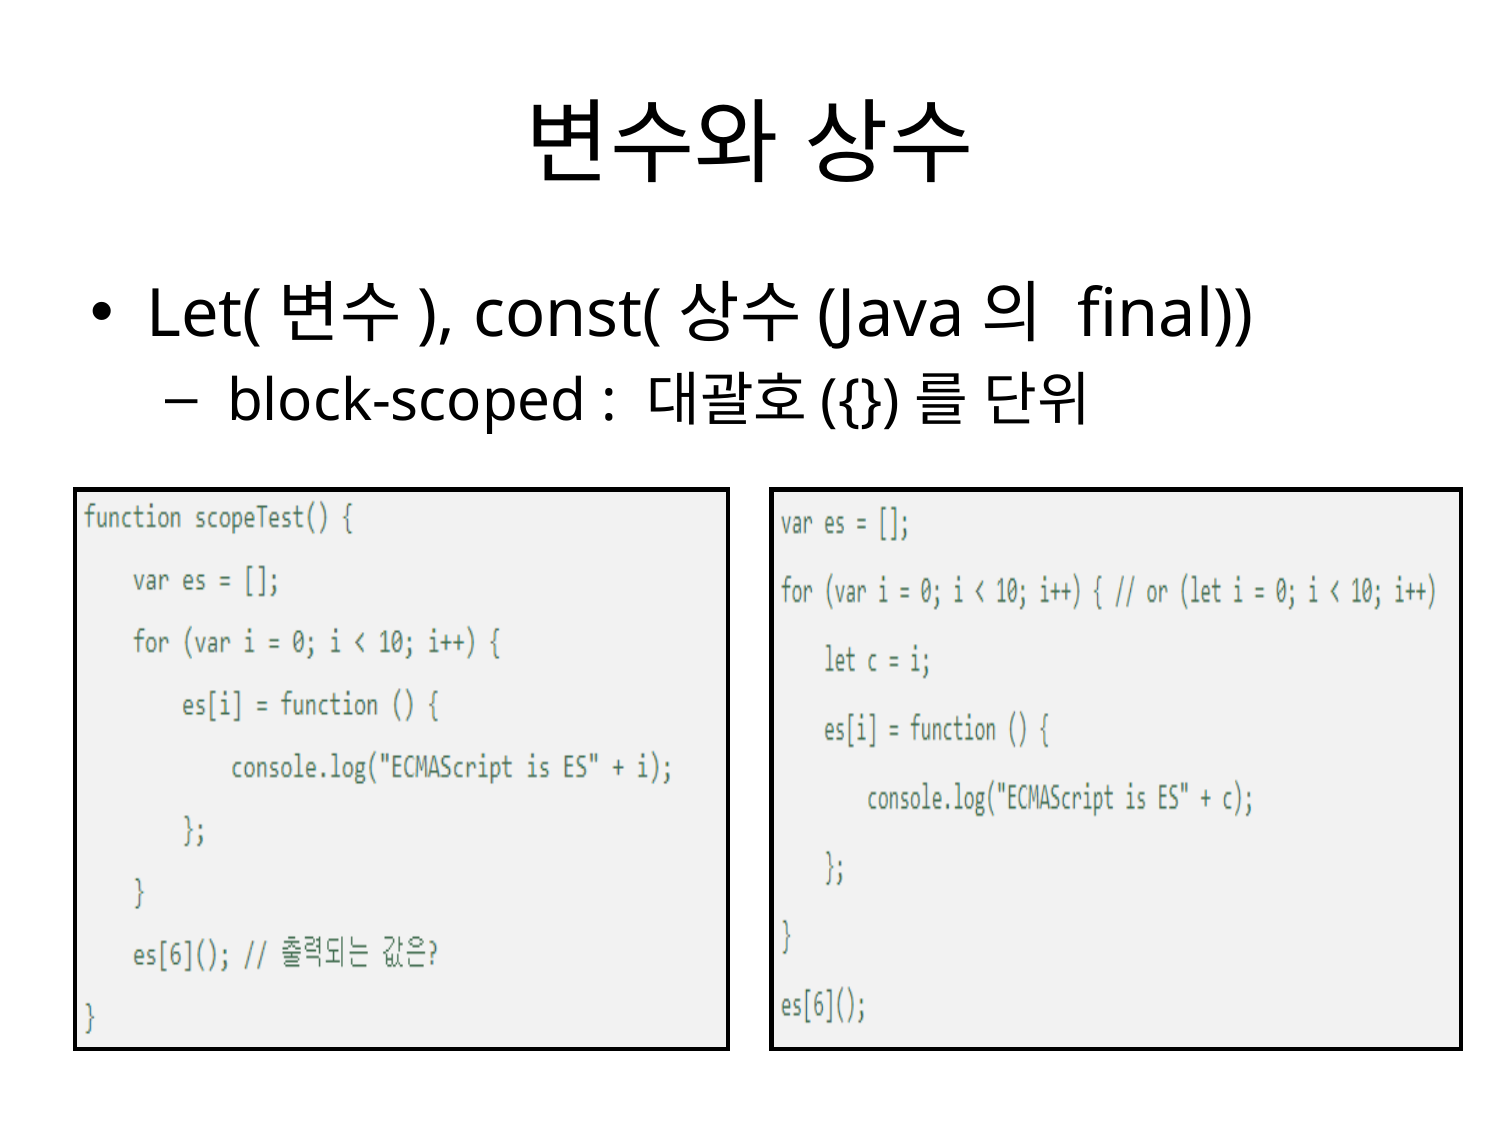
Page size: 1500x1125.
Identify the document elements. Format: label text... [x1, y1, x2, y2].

picture [76, 491, 727, 1048]
list Let(변수), const(상수(Java의 final)) block-scoped : 대괄호({})를 단위 [75, 262, 1425, 1005]
title 변수와 상수 [75, 45, 1425, 233]
picture [773, 491, 1459, 1048]
